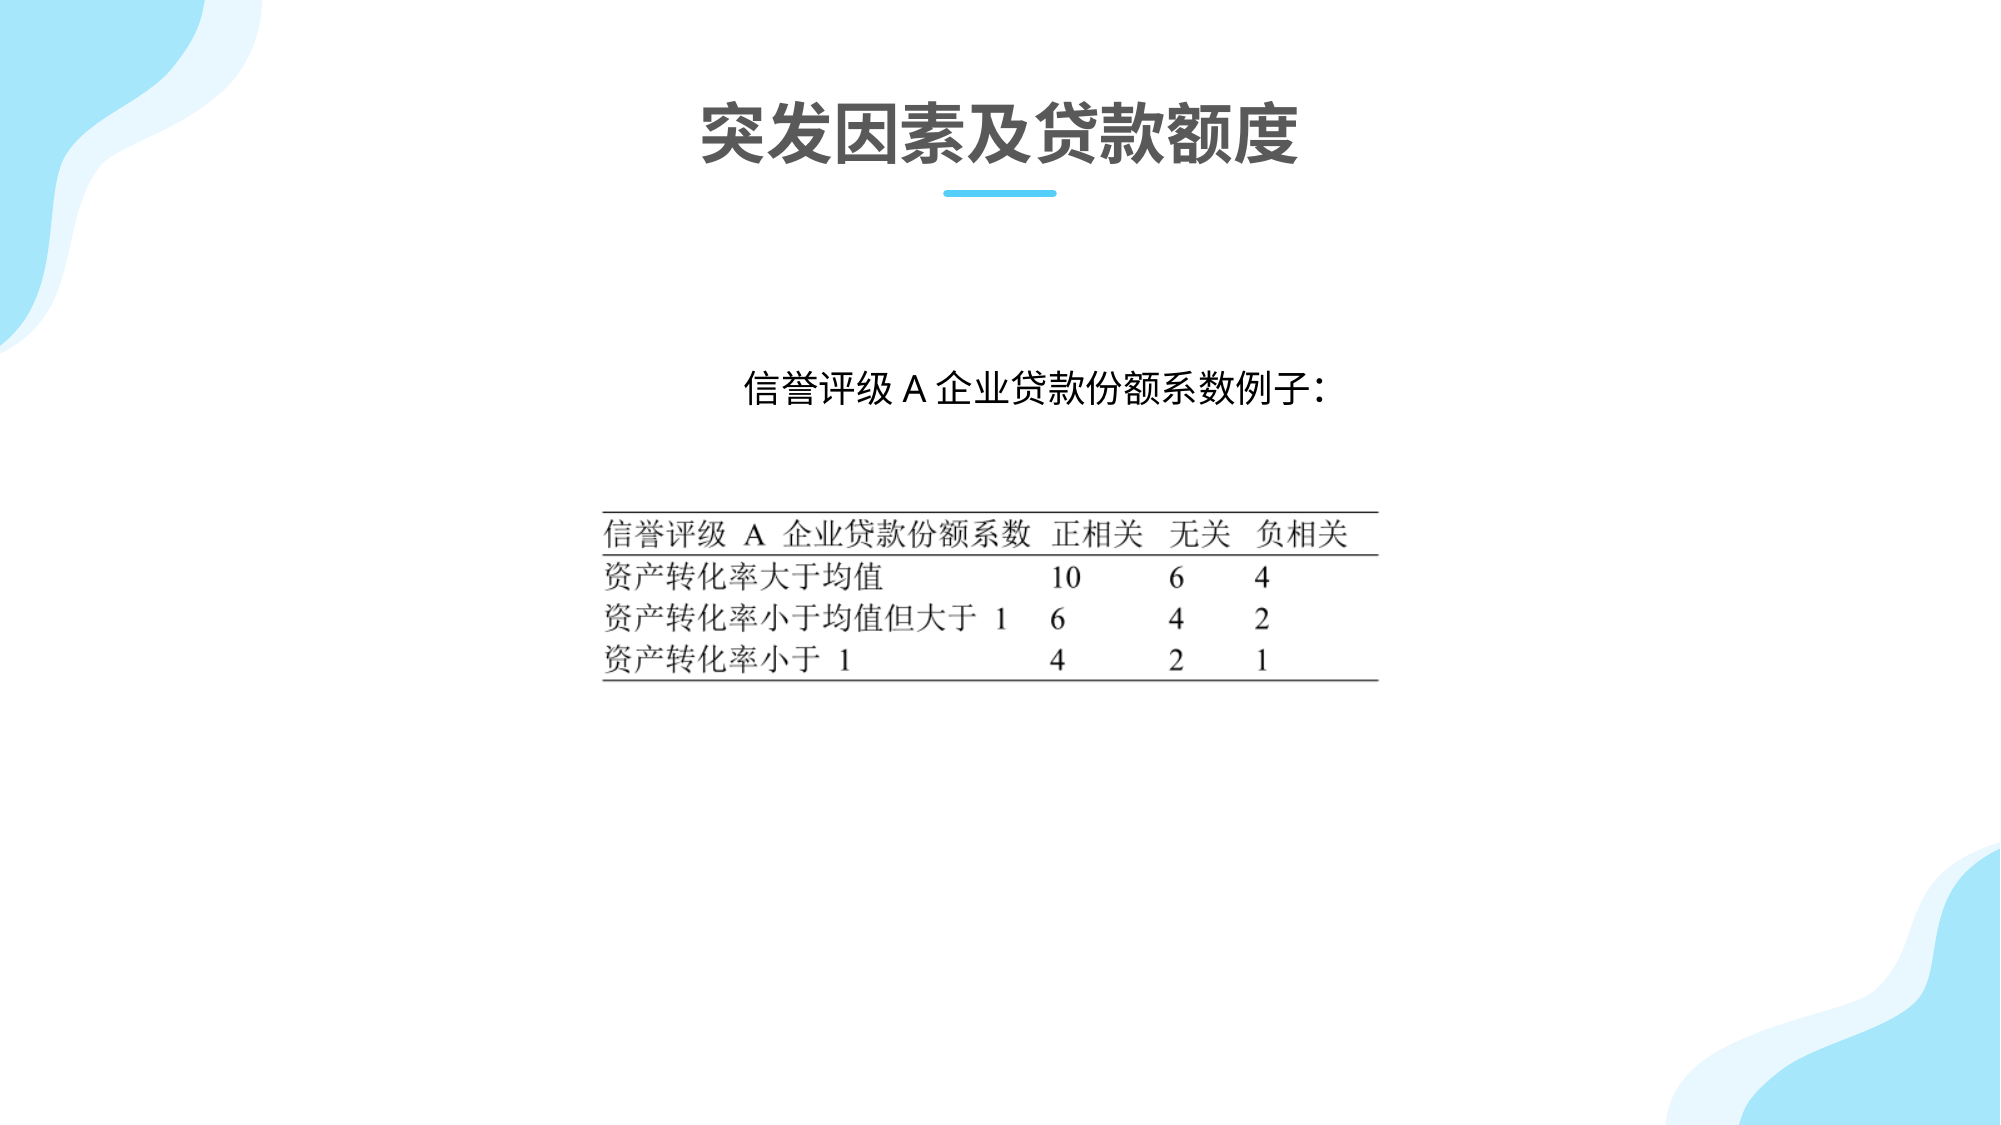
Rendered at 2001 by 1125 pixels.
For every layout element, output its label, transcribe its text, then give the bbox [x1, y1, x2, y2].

text_box 信誉评级A企业贷款份额系数例子： [728, 357, 1335, 418]
picture [577, 493, 1423, 701]
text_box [684, 84, 1315, 194]
